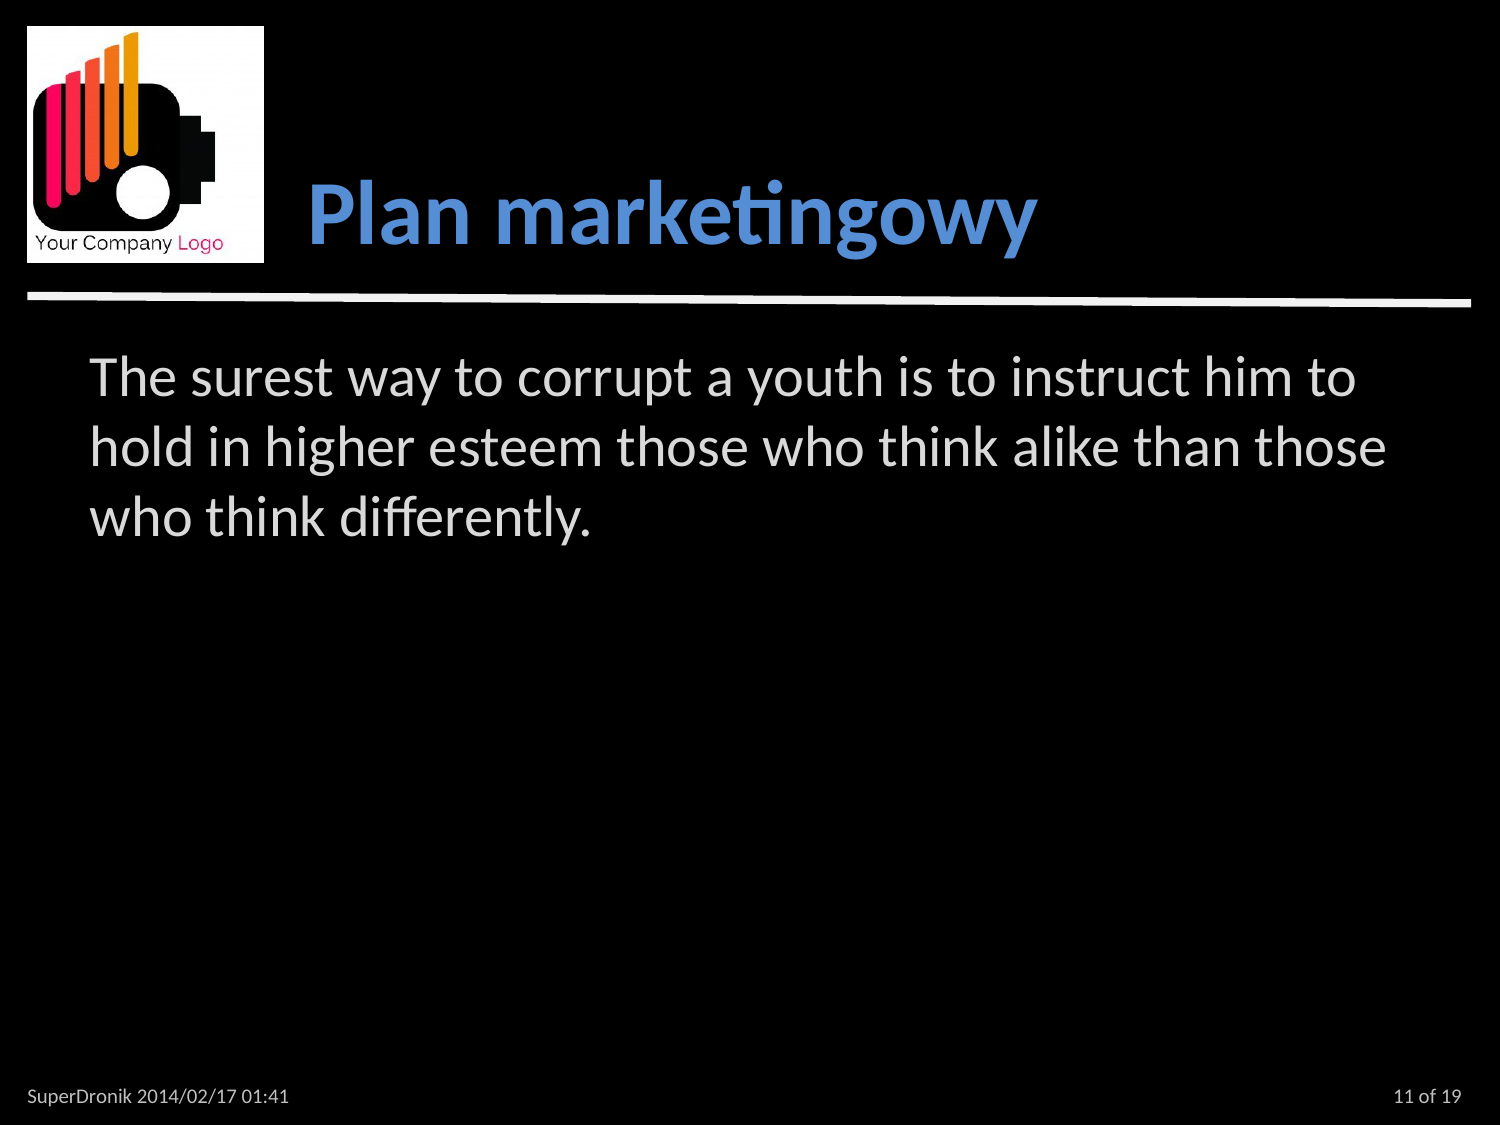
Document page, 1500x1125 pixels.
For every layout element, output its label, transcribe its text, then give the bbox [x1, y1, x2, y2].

picture [27, 26, 264, 263]
text_box The surest way to corrupt a youth is to instruct him to hold in higher esteem those who think alike than those who think differently. [74, 330, 1425, 1063]
text_box SuperDronik 2014/02/17 01:41 [27, 1075, 1078, 1115]
text_box 11 of 19 [1201, 1075, 1472, 1116]
text_box Plan marketingowy [292, 58, 1425, 263]
